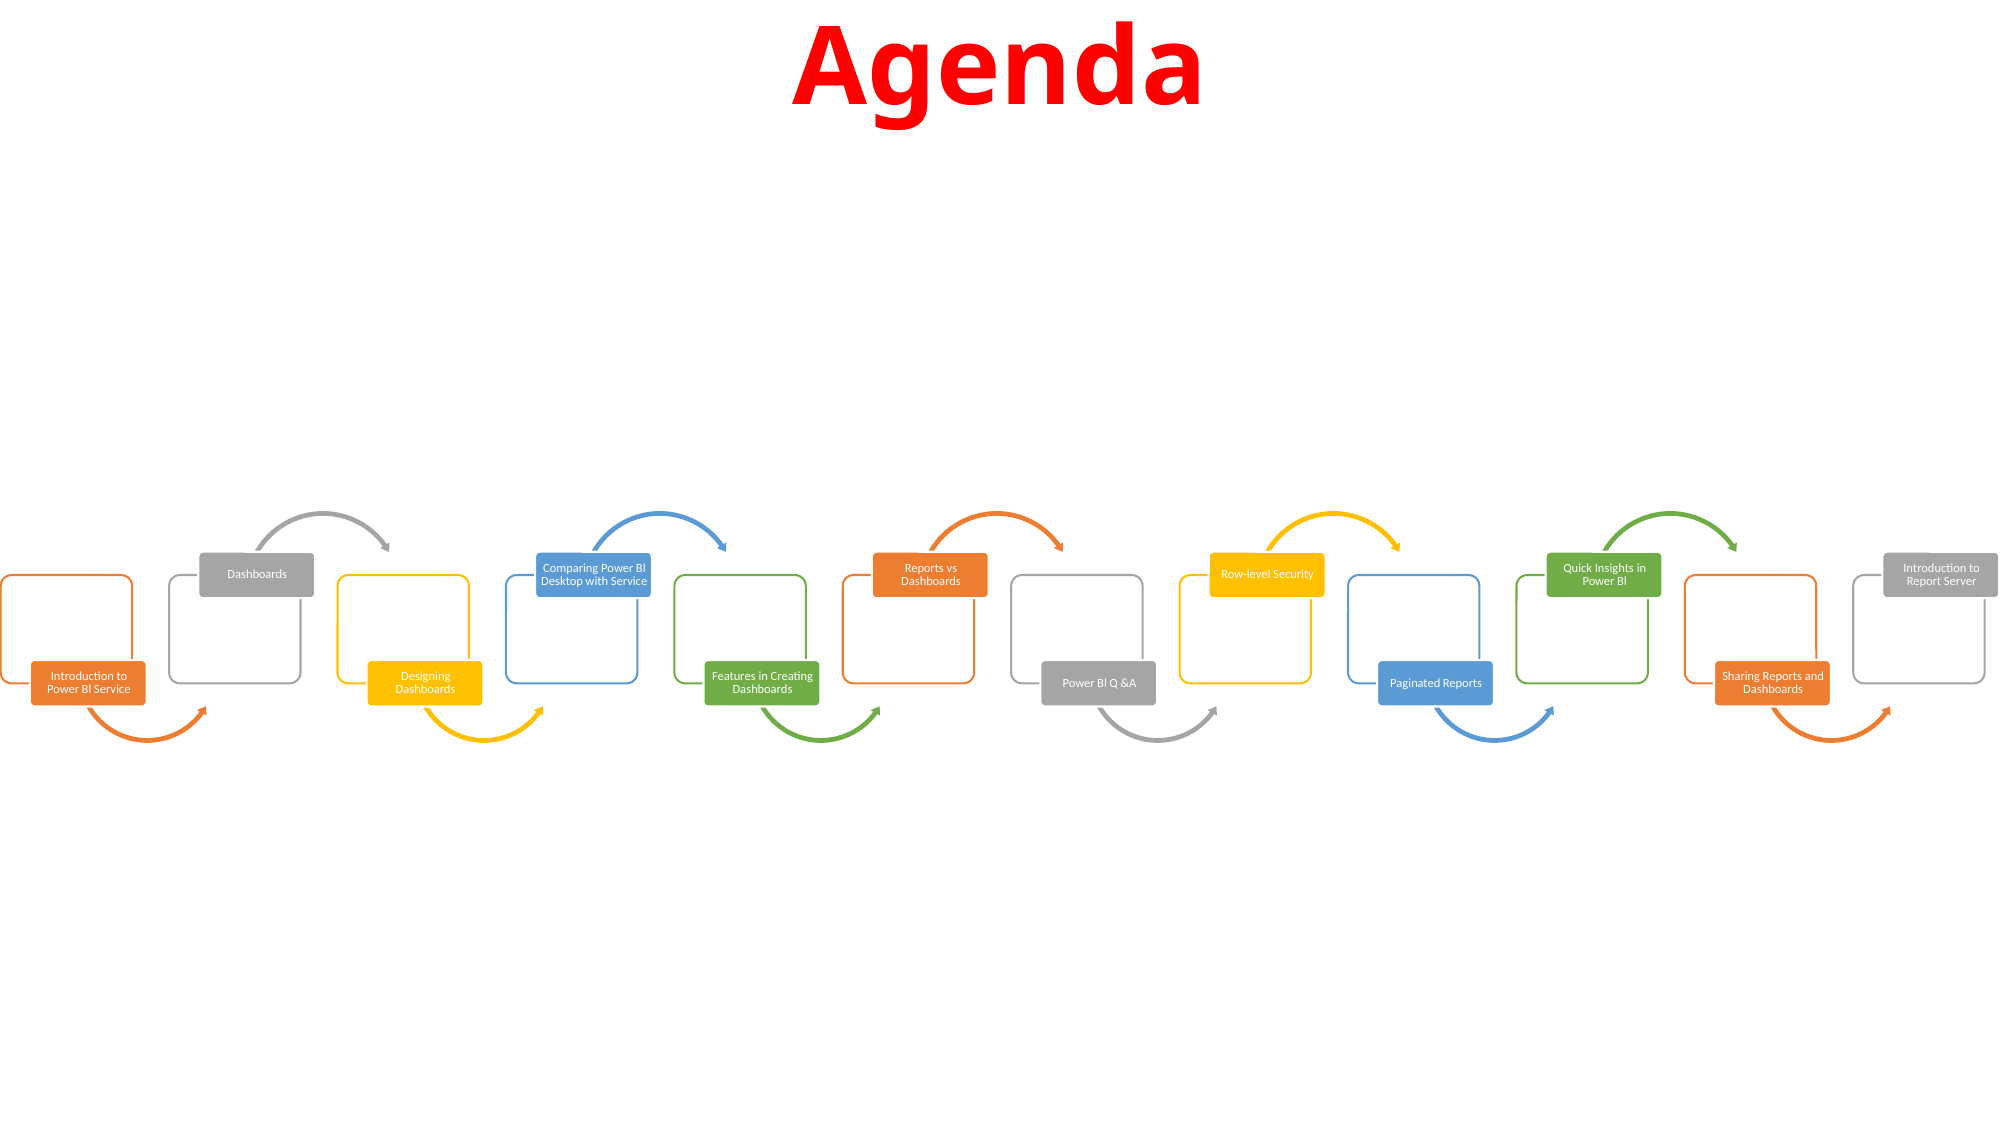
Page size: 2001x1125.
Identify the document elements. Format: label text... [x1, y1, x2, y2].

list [0, 136, 2000, 1122]
title Agenda [0, 3, 2000, 136]
